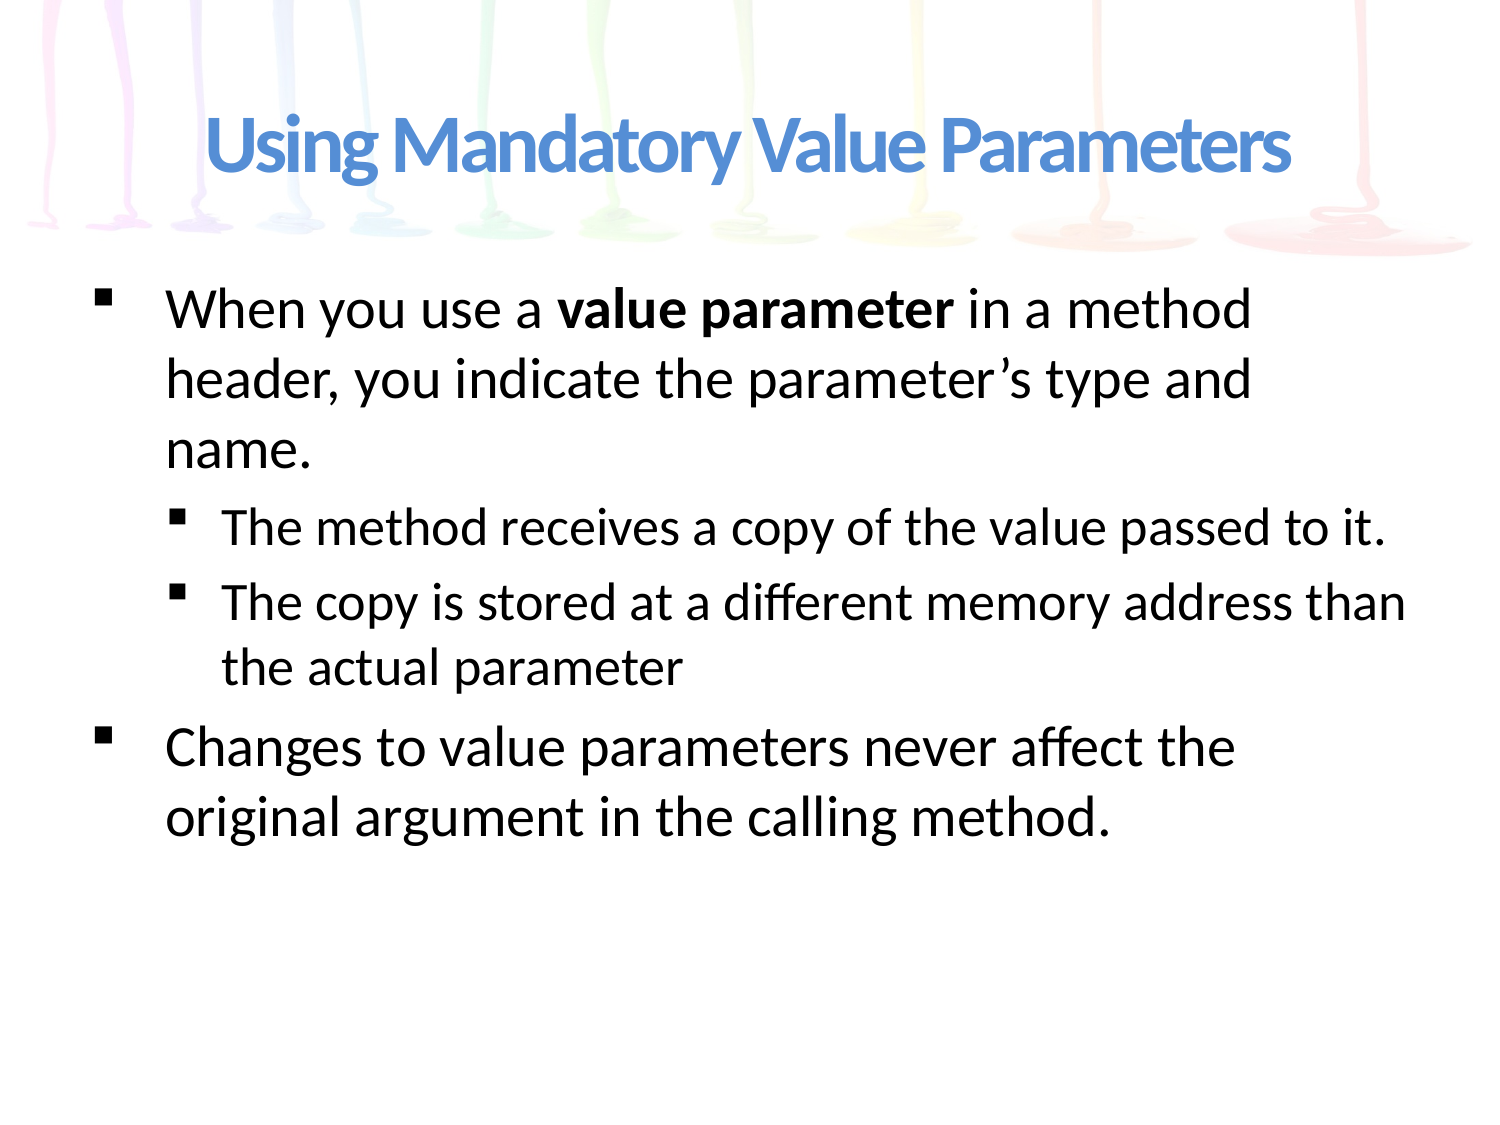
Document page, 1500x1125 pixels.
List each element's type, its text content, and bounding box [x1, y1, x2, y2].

title Using Mandatory Value Parameters [74, 44, 1426, 233]
list When you use a value parameter in a method header, you indicate the parameter’s type and name. The method receives a copy of the value passed to it. The copy is stored at a different memory address than the actual parameter Changes to value parameters never affect the original argument in the calling method. [74, 262, 1426, 1006]
picture [0, 0, 1500, 263]
